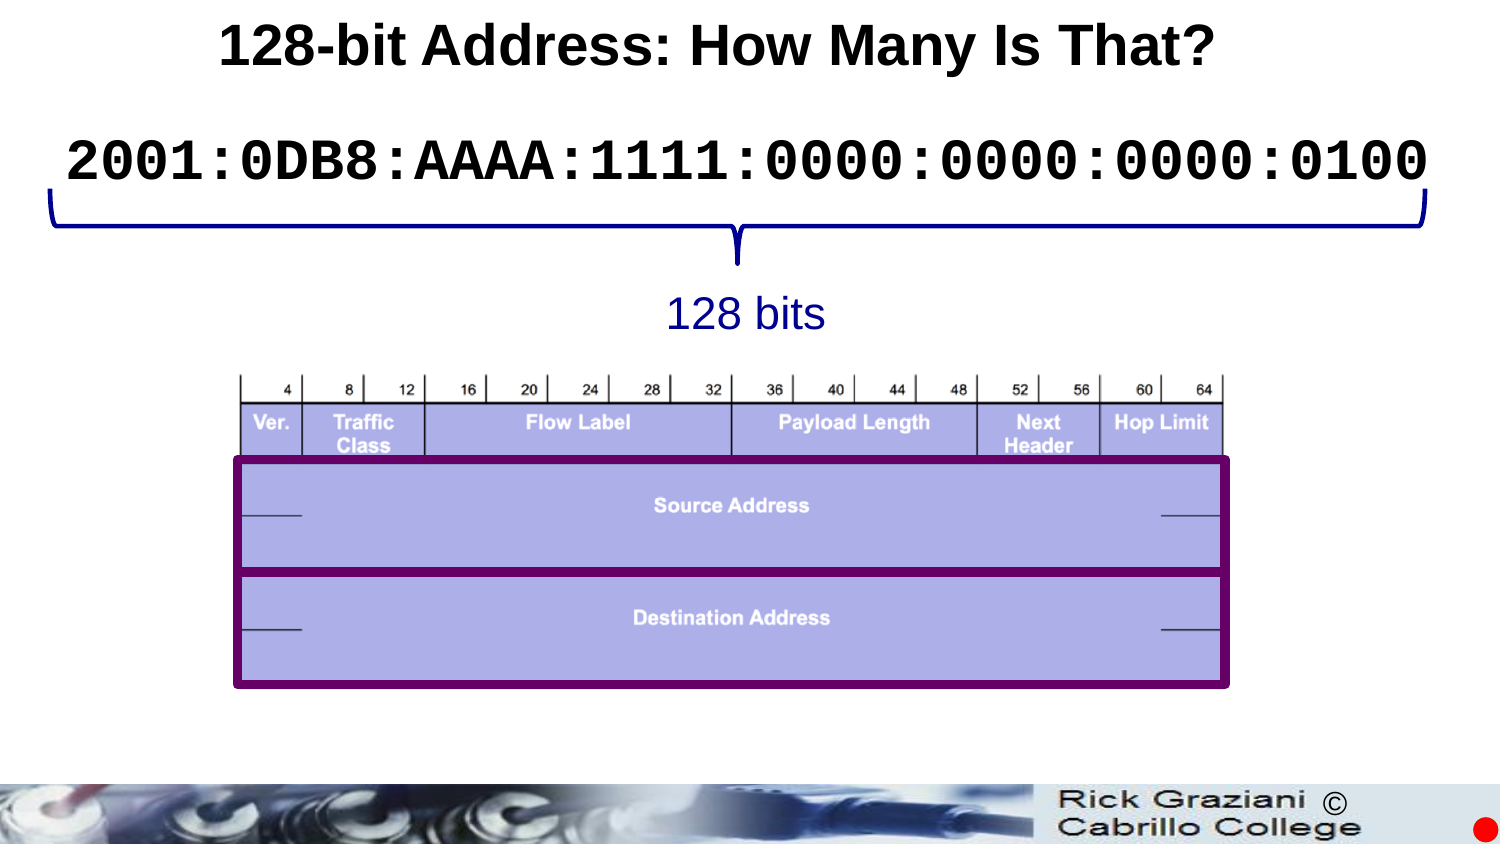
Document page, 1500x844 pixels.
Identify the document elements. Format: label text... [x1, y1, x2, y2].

picture [0, 784, 1500, 844]
text_box 2001:0DB8:AAAA:1111:0000:0000:0000:0100 [49, 113, 1463, 202]
text_box [1473, 817, 1499, 843]
text_box 128 bits [650, 276, 842, 346]
text_box [50, 188, 1426, 264]
text_box 128-bit Address: How Many Is That? [162, 0, 1274, 85]
picture [237, 371, 1226, 691]
